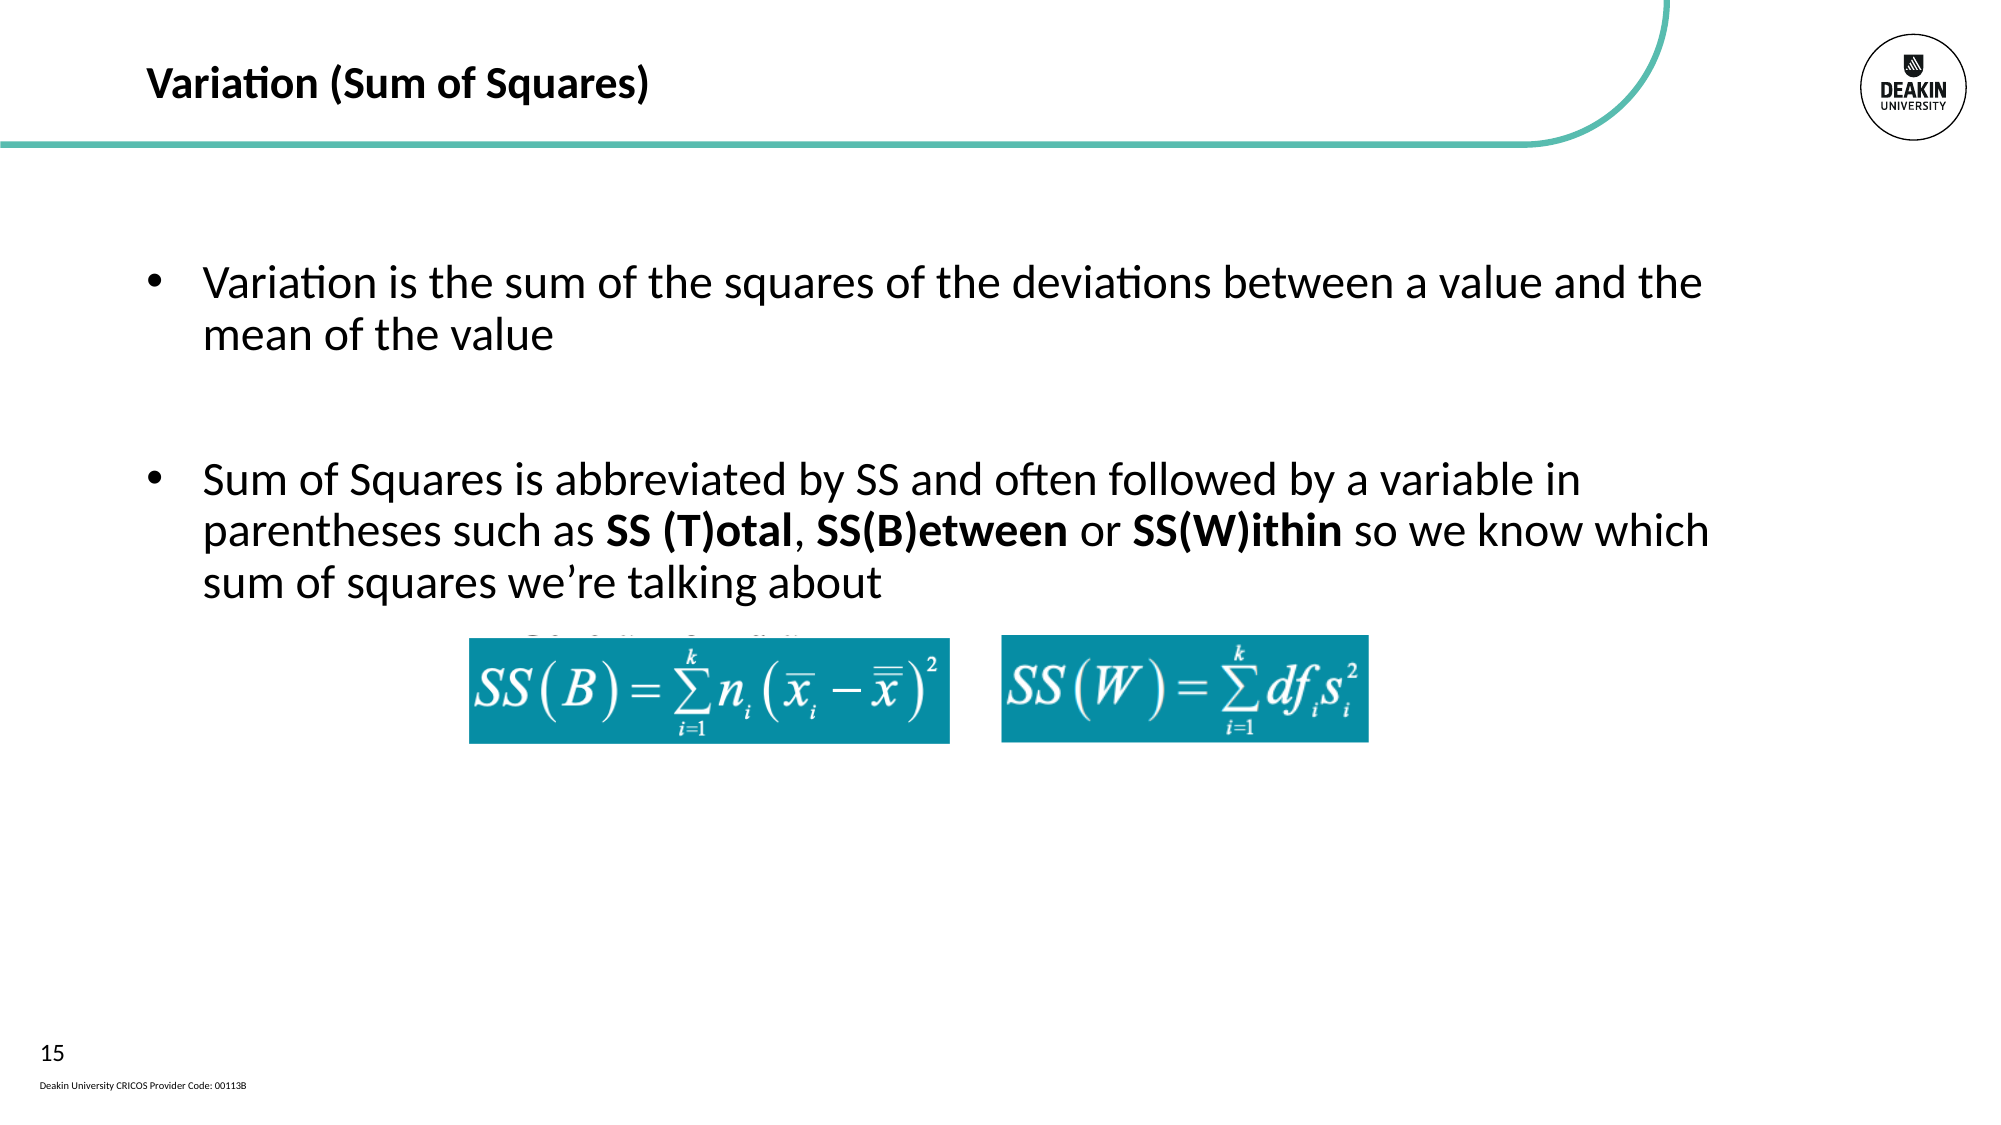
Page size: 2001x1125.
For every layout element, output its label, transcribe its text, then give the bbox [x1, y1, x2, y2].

slide_number 15 [39, 1031, 135, 1072]
title Variation (Sum of Squares) [131, 45, 1526, 123]
list Variation is the sum of the squares of the deviations between a value and the mean of the value Sum of Squares is abbreviated by SS and often followed by a variable in parentheses such as SS (T)otal, SS(B)etween or SS(W)ithin so we know which sum of squares we’re talking about [131, 249, 1756, 902]
picture [999, 635, 1373, 749]
footer Deakin University CRICOS Provider Code: 00113B [39, 1073, 1127, 1104]
picture [466, 635, 953, 749]
